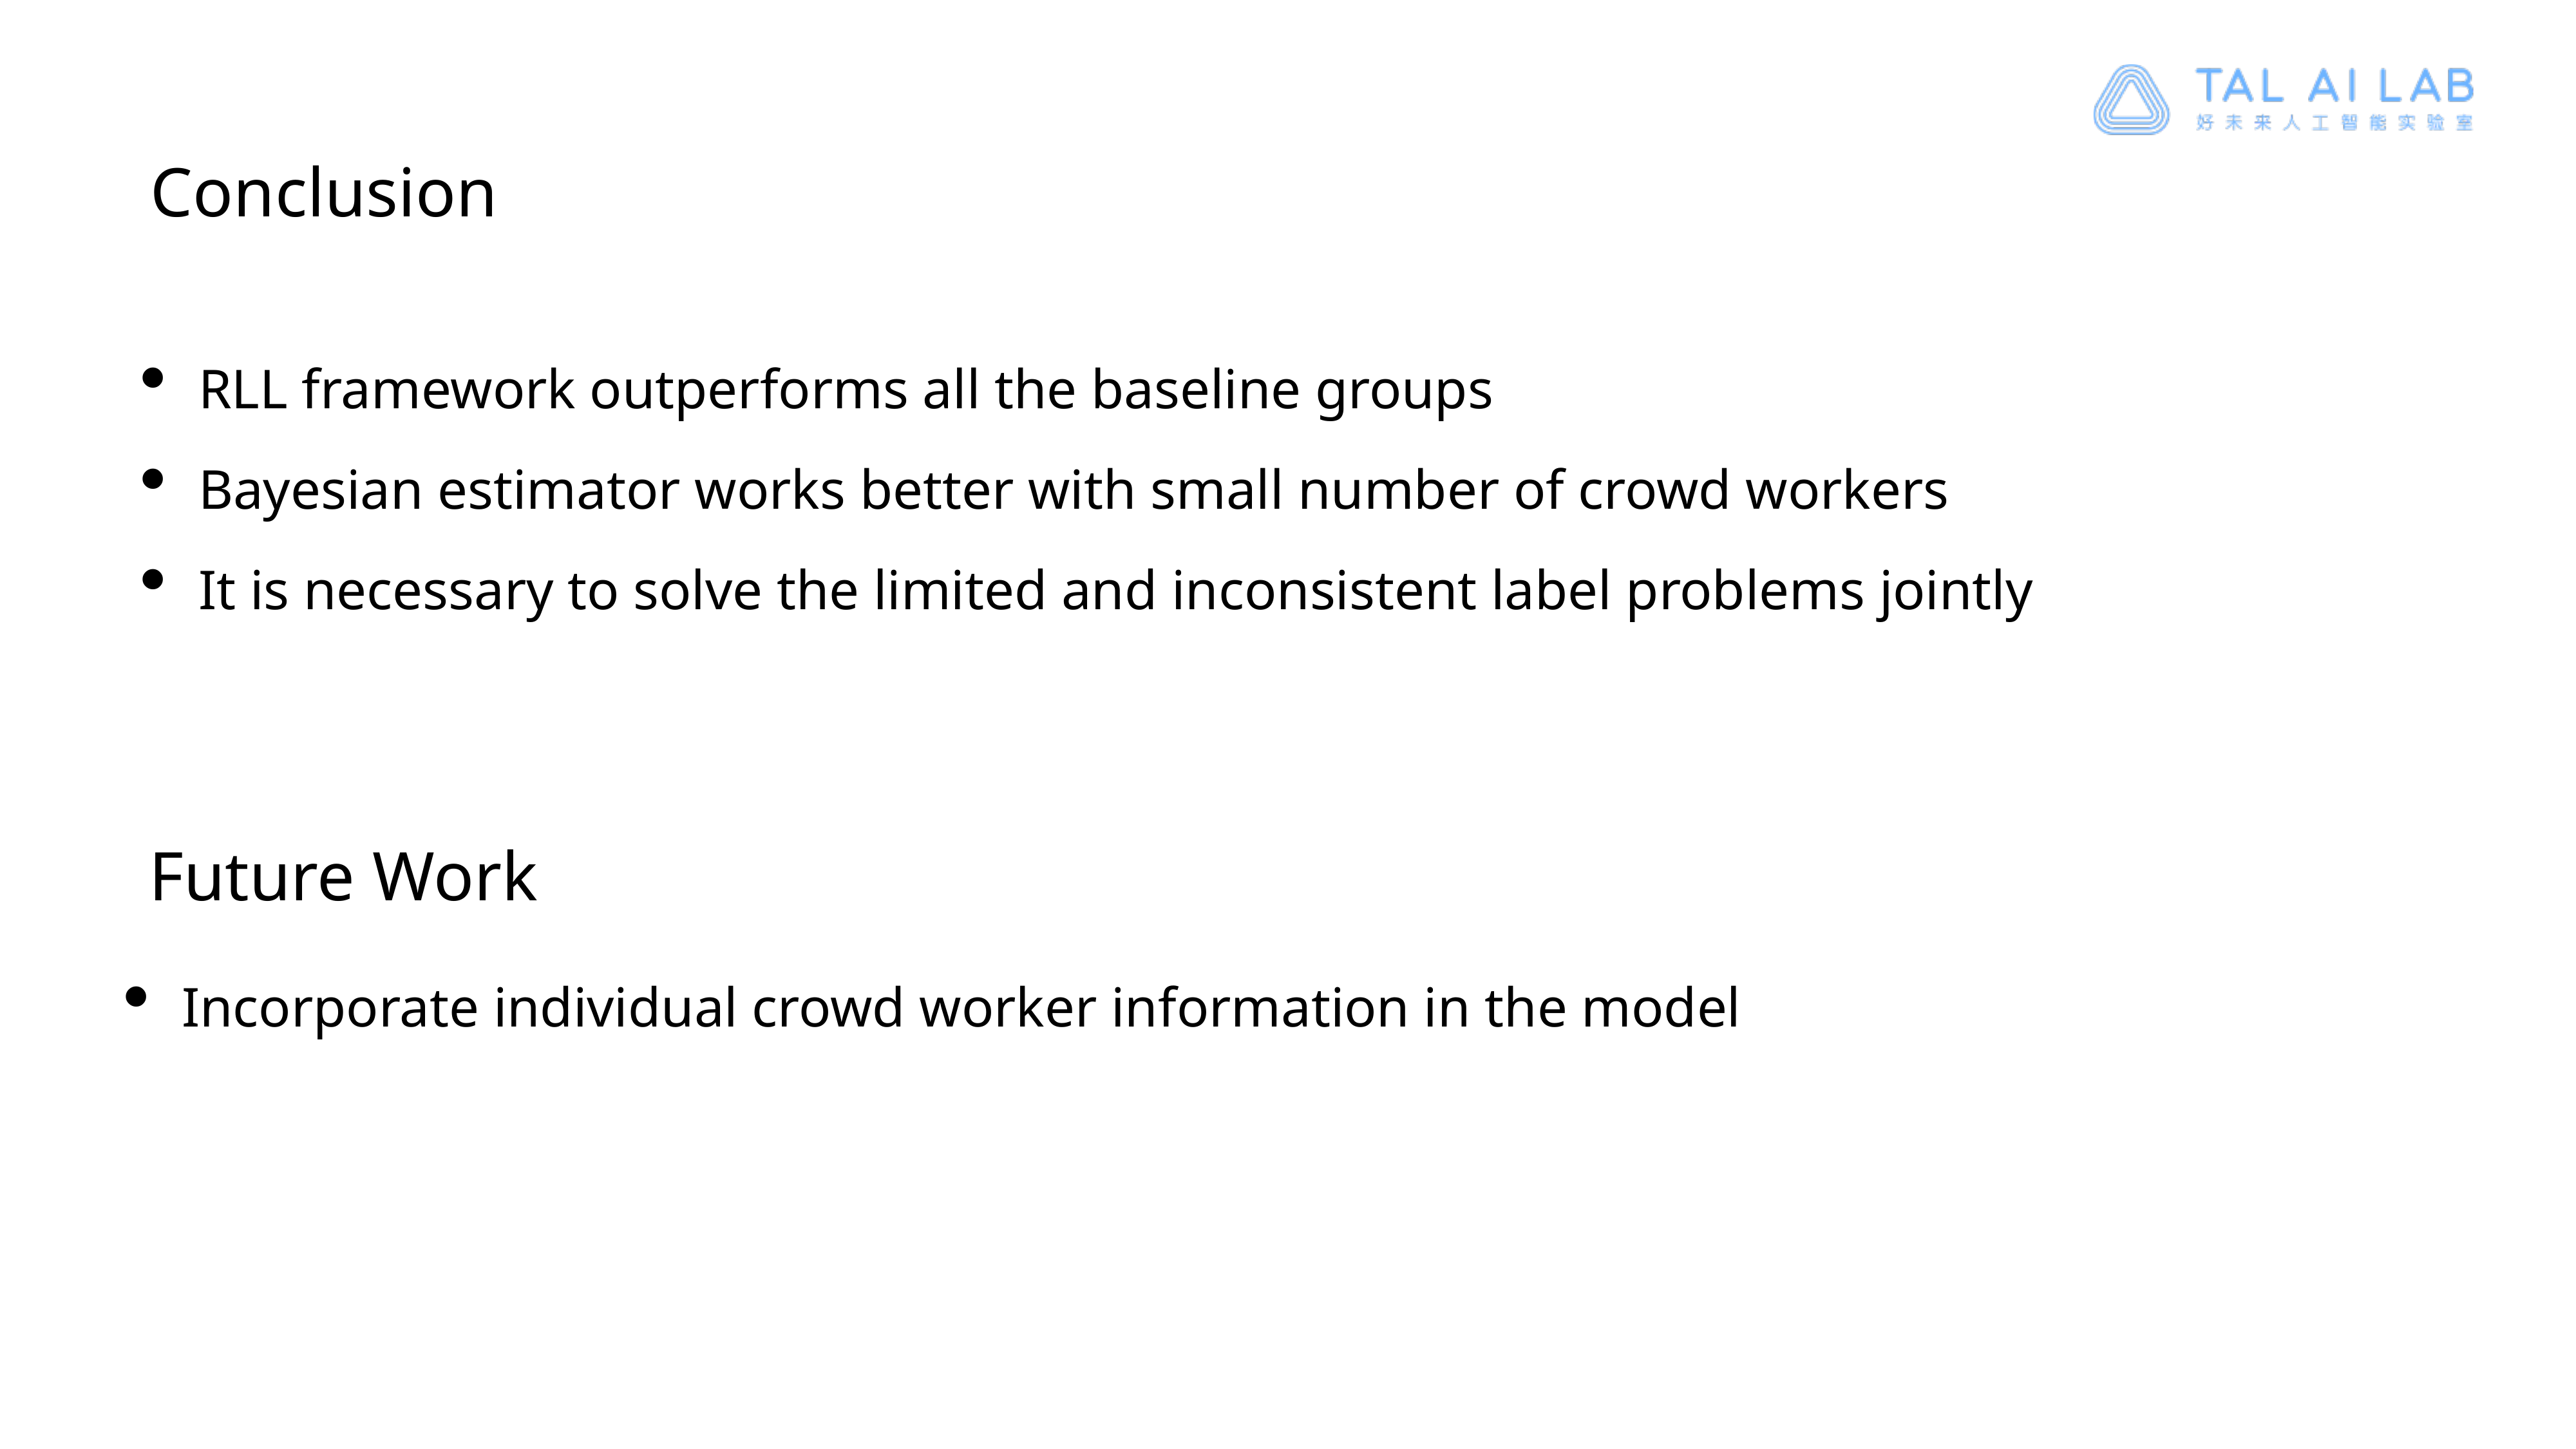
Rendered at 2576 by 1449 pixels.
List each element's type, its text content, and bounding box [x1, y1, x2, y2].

picture [2094, 64, 2475, 137]
text_box Future Work [141, 826, 546, 922]
text_box Conclusion [143, 142, 506, 238]
text_box RLL framework outperforms all the baseline groups Bayesian estimator works better with small number of crowd workers It is necessary to solve the limited and inconsistent label problems jointly [132, 327, 2043, 629]
text_box Incorporate individual crowd worker information in the model [115, 945, 1750, 1046]
